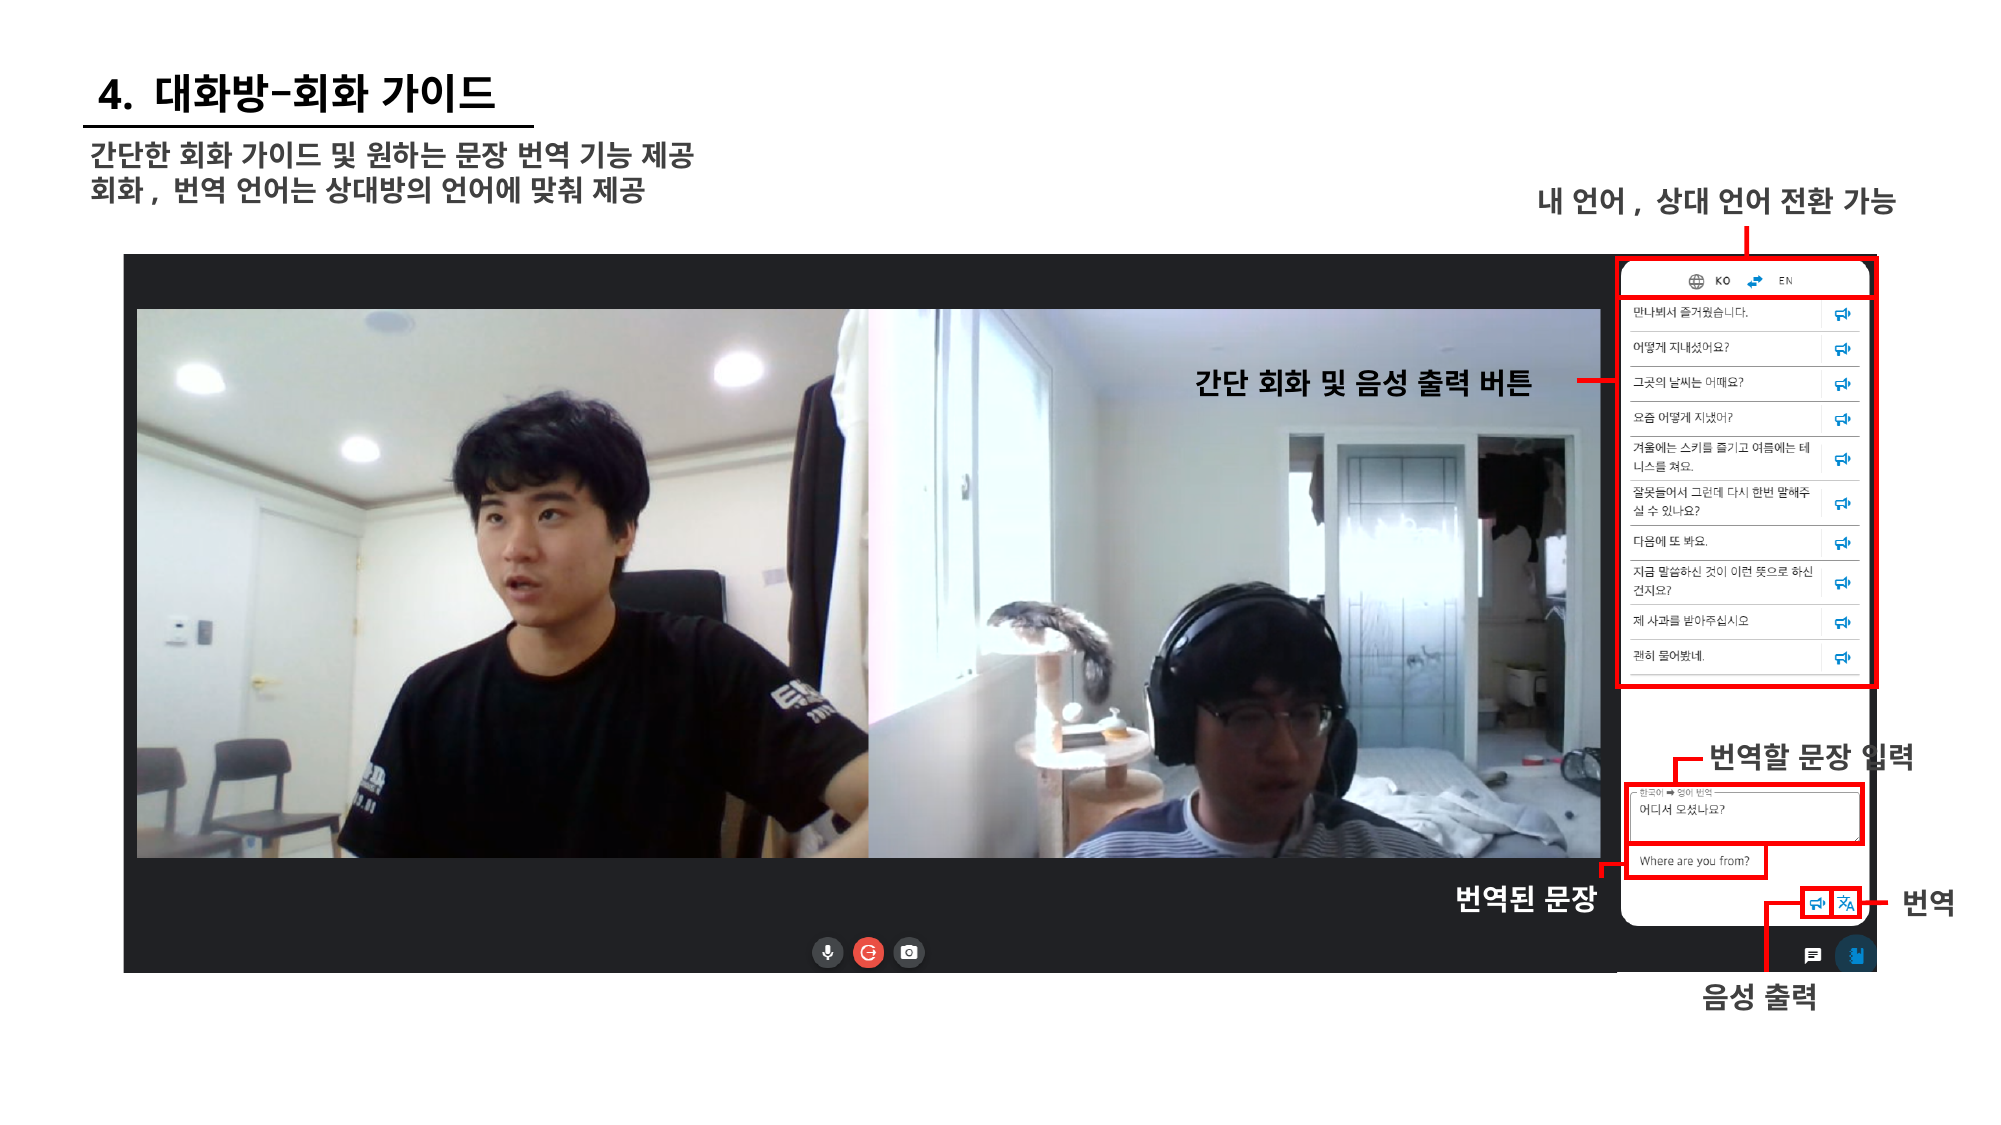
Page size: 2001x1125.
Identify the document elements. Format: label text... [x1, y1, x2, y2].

text_box 내 언어, 상대 언어 전환 가능 [1522, 176, 1971, 227]
text_box 번역할 문장 입력 [1877, 731, 1960, 782]
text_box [123, 254, 1877, 973]
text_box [1647, 759, 1703, 785]
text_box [1766, 902, 1803, 972]
text_box 음성 출력 [1688, 973, 1846, 1022]
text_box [1599, 851, 1628, 877]
text_box 간단한 회화 가이드 및 원하는 문장 번역 기능 제공 회화, 번역 언어는 상대방의 언어에 맞춰 제공 [75, 129, 772, 215]
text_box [83, 60, 538, 127]
text_box 번역 [1887, 877, 1984, 928]
